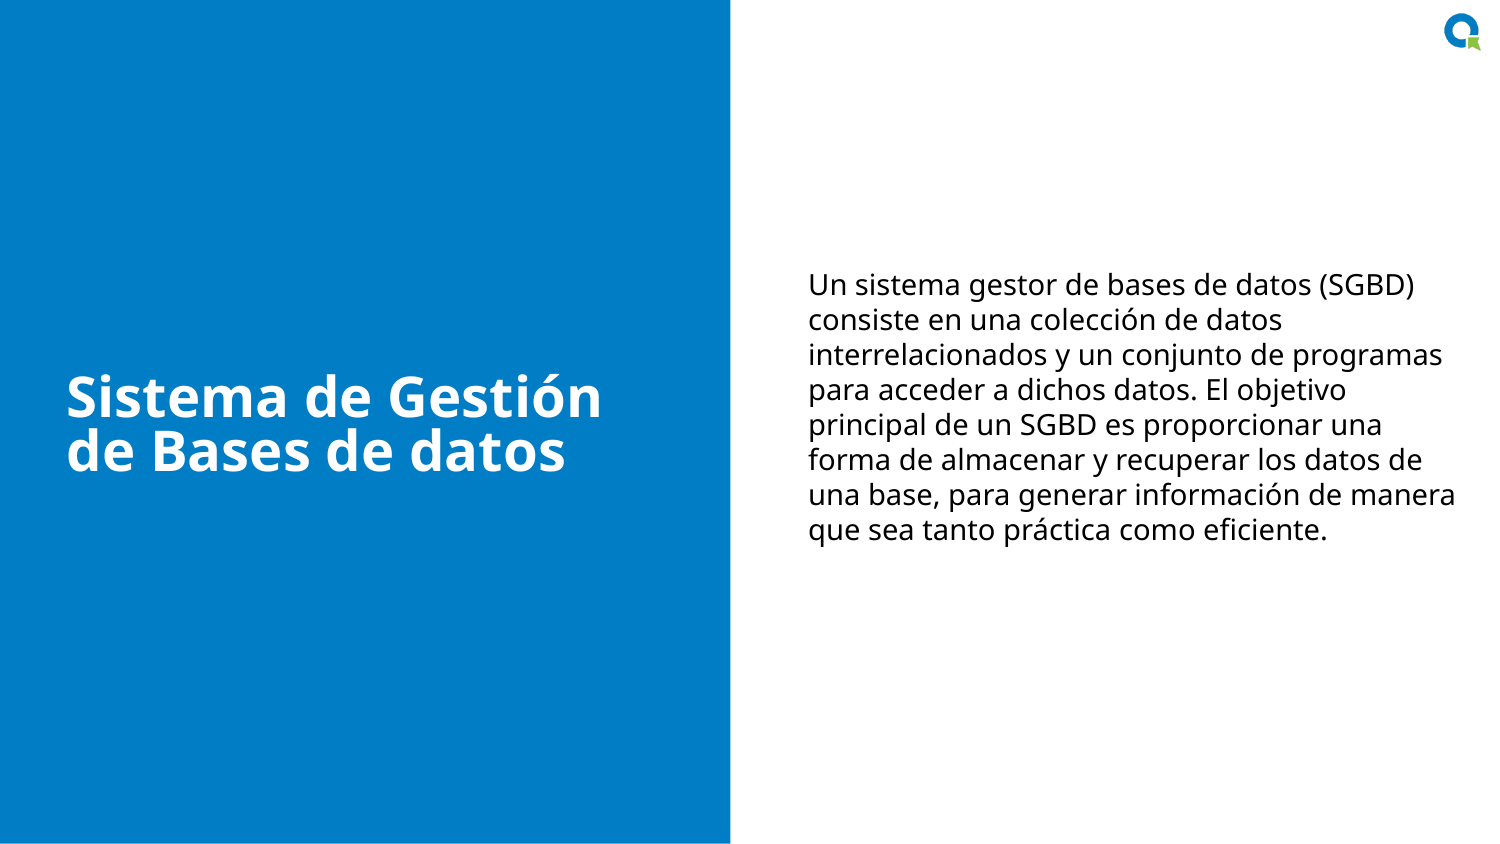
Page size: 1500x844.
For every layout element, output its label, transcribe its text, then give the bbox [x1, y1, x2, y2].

text_box Un sistema gestor de bases de datos (SGBD) consiste en una colección de datos interrelacionados y un conjunto de programas para acceder a dichos datos. El objetivo principal de un SGBD es proporcionar una forma de almacenar y recuperar los datos de una base, para generar información de manera que sea tanto práctica como eficiente. [796, 260, 1473, 583]
list Sistema de Gestión de Bases de datos [55, 356, 676, 488]
picture [1444, 13, 1481, 51]
